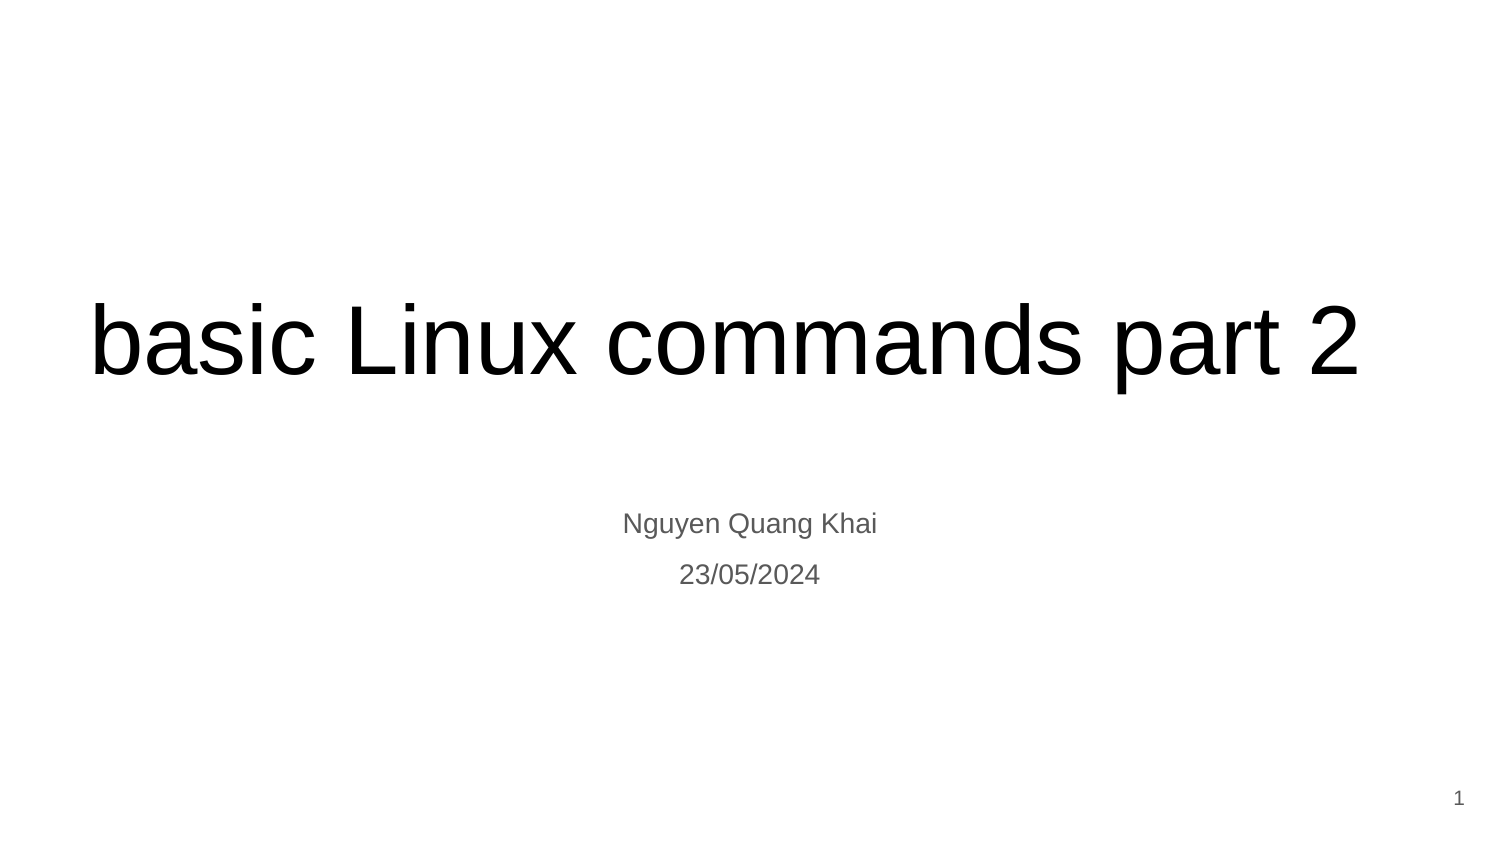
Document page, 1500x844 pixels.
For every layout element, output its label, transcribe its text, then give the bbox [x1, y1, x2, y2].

subtitle Nguyen Quang Khai 23/05/2024 [481, 473, 1019, 606]
title basic Linux commands part 2 [74, 236, 1426, 410]
slide_number ‹#› [1389, 764, 1480, 830]
